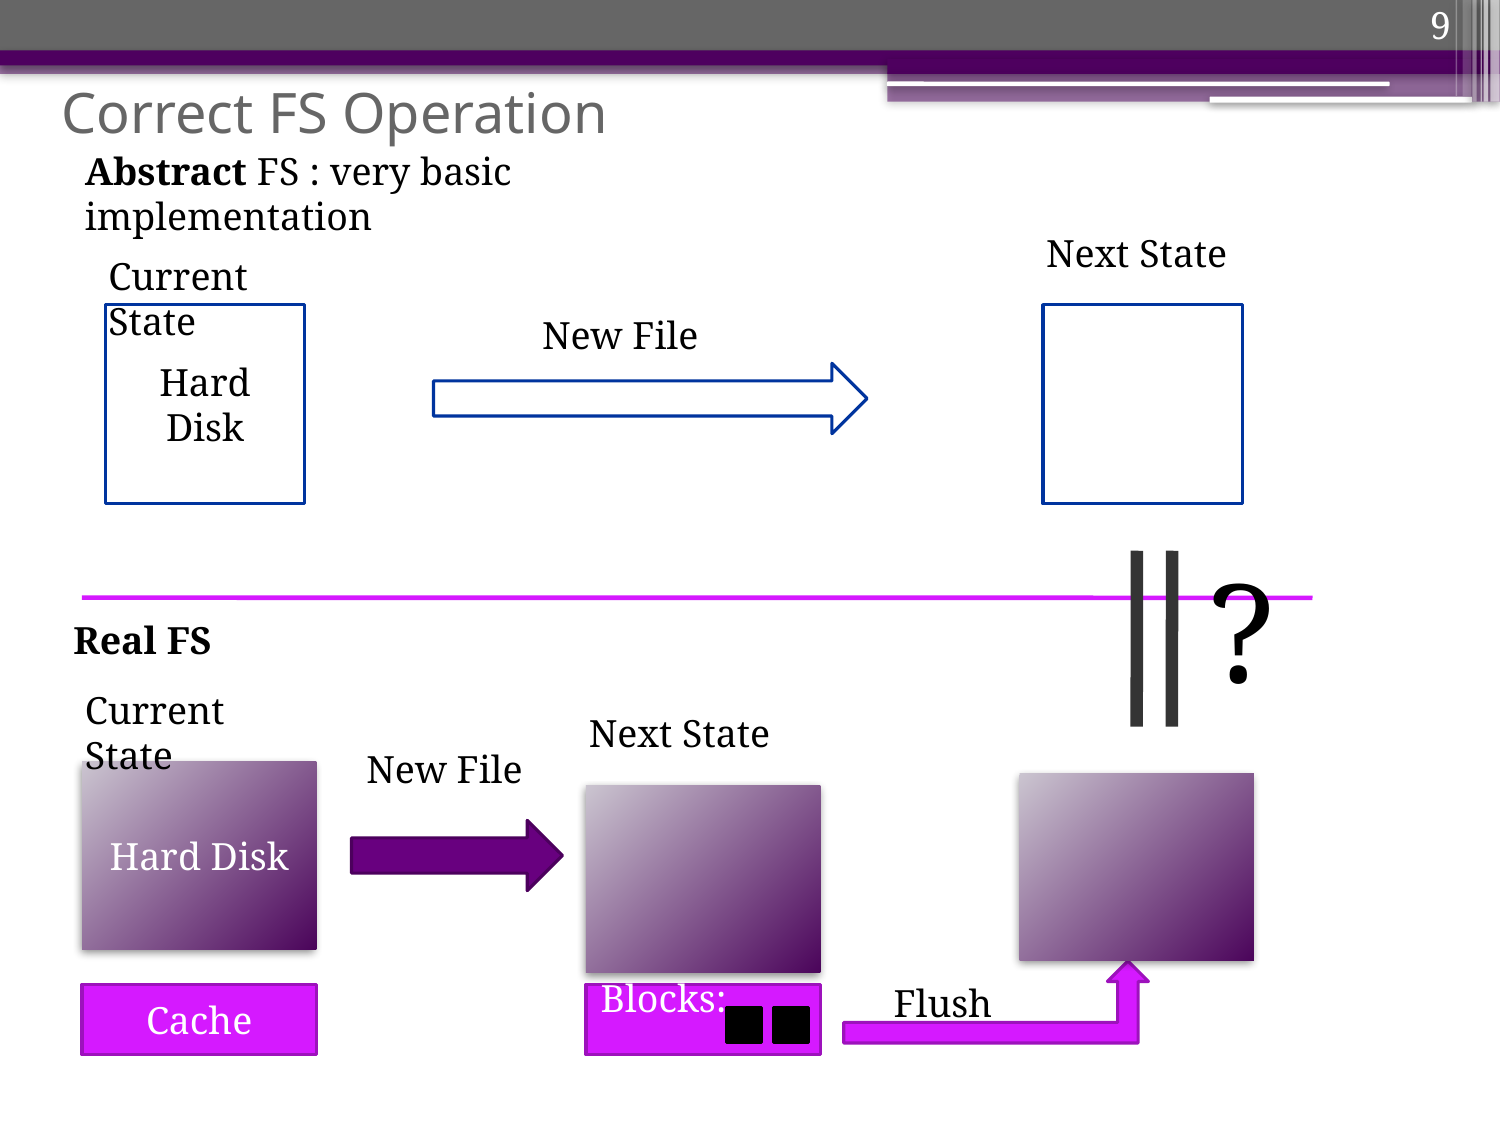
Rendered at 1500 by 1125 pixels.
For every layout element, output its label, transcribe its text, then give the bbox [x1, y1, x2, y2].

text_box Cache [80, 983, 318, 1056]
text_box Abstract FS : very basic implementation [70, 153, 598, 246]
text_box New File [527, 304, 739, 365]
text_box ? [1195, 539, 1336, 719]
text_box [772, 1006, 810, 1044]
text_box Hard Disk [82, 785, 317, 950]
text_box [1041, 303, 1244, 505]
slide_number 9 [1341, 0, 1466, 61]
text_box Blocks: [584, 983, 822, 1056]
text_box [349, 818, 564, 893]
text_box [842, 971, 1150, 1045]
text_box [585, 785, 821, 973]
text_box New File [351, 738, 563, 798]
text_box Flush [878, 972, 1008, 1033]
text_box Next State [574, 703, 832, 763]
title Correct FS Operation [46, 70, 1397, 153]
text_box Hard Disk [104, 351, 306, 505]
text_box [725, 1006, 763, 1044]
text_box Current State [70, 679, 329, 785]
text_box [431, 361, 869, 436]
text_box Next State [1031, 222, 1289, 283]
text_box Real FS [58, 609, 340, 670]
text_box [1019, 773, 1254, 961]
text_box Current State [93, 246, 352, 351]
